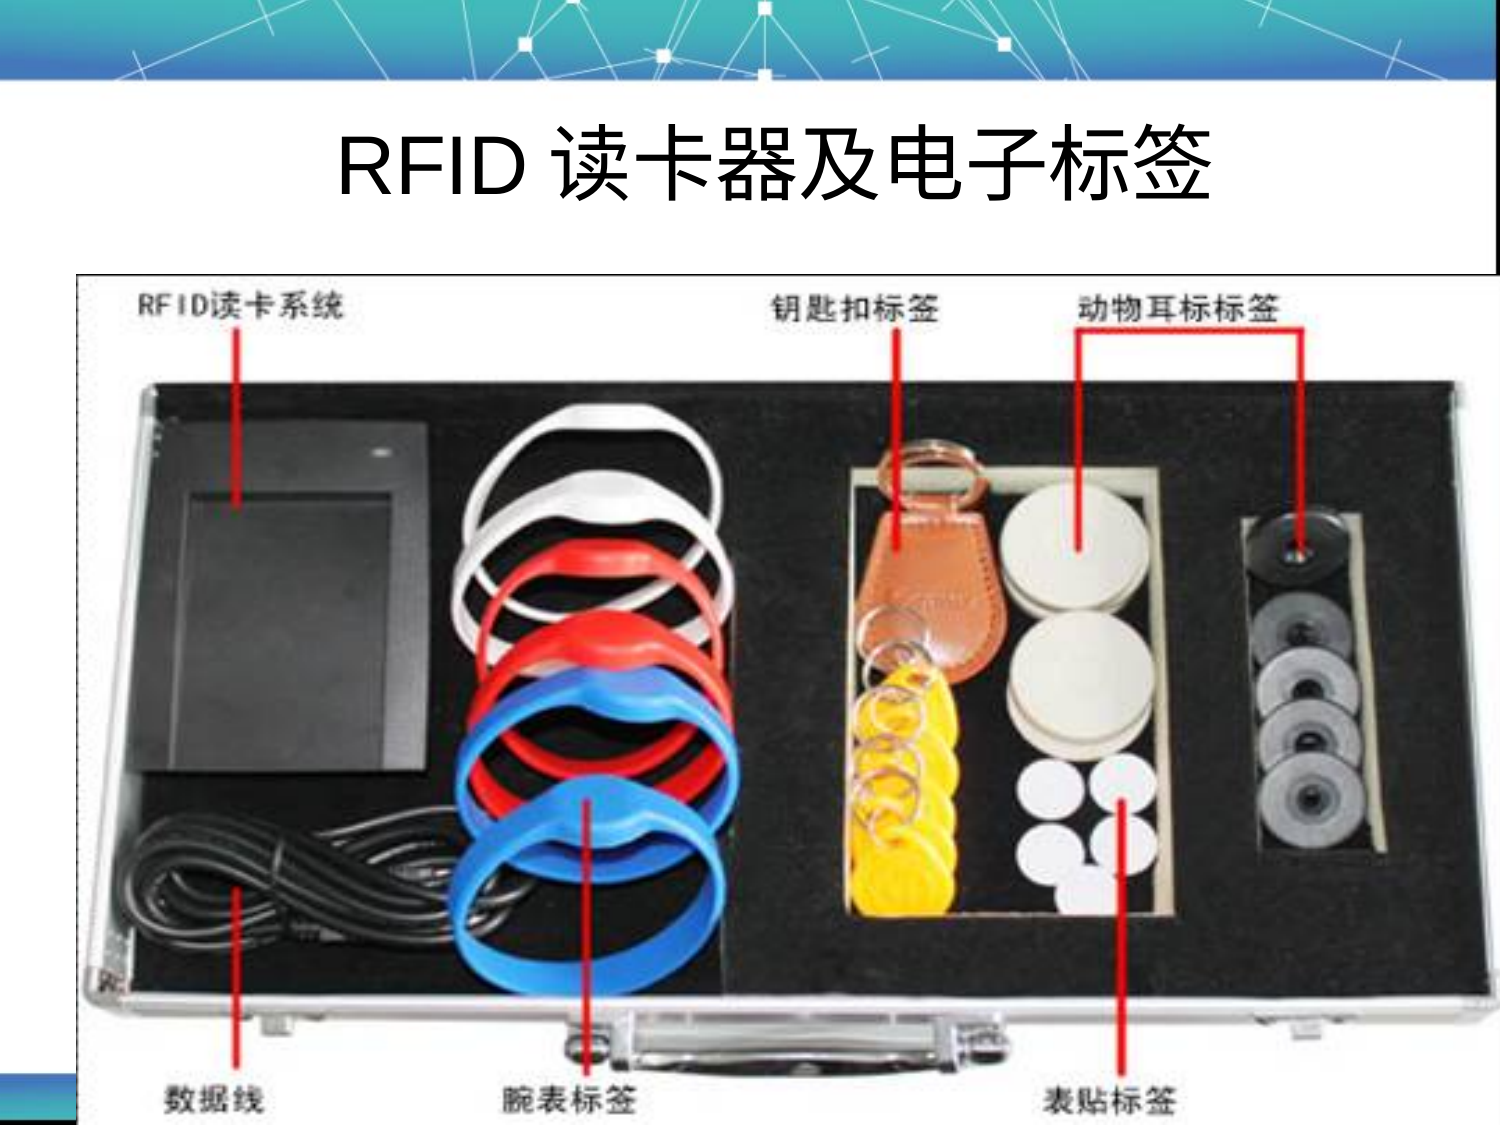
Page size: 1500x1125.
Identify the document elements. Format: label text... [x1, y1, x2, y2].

picture [0, 0, 1500, 1125]
title RFID读卡器及电子标签 [76, 101, 1428, 221]
